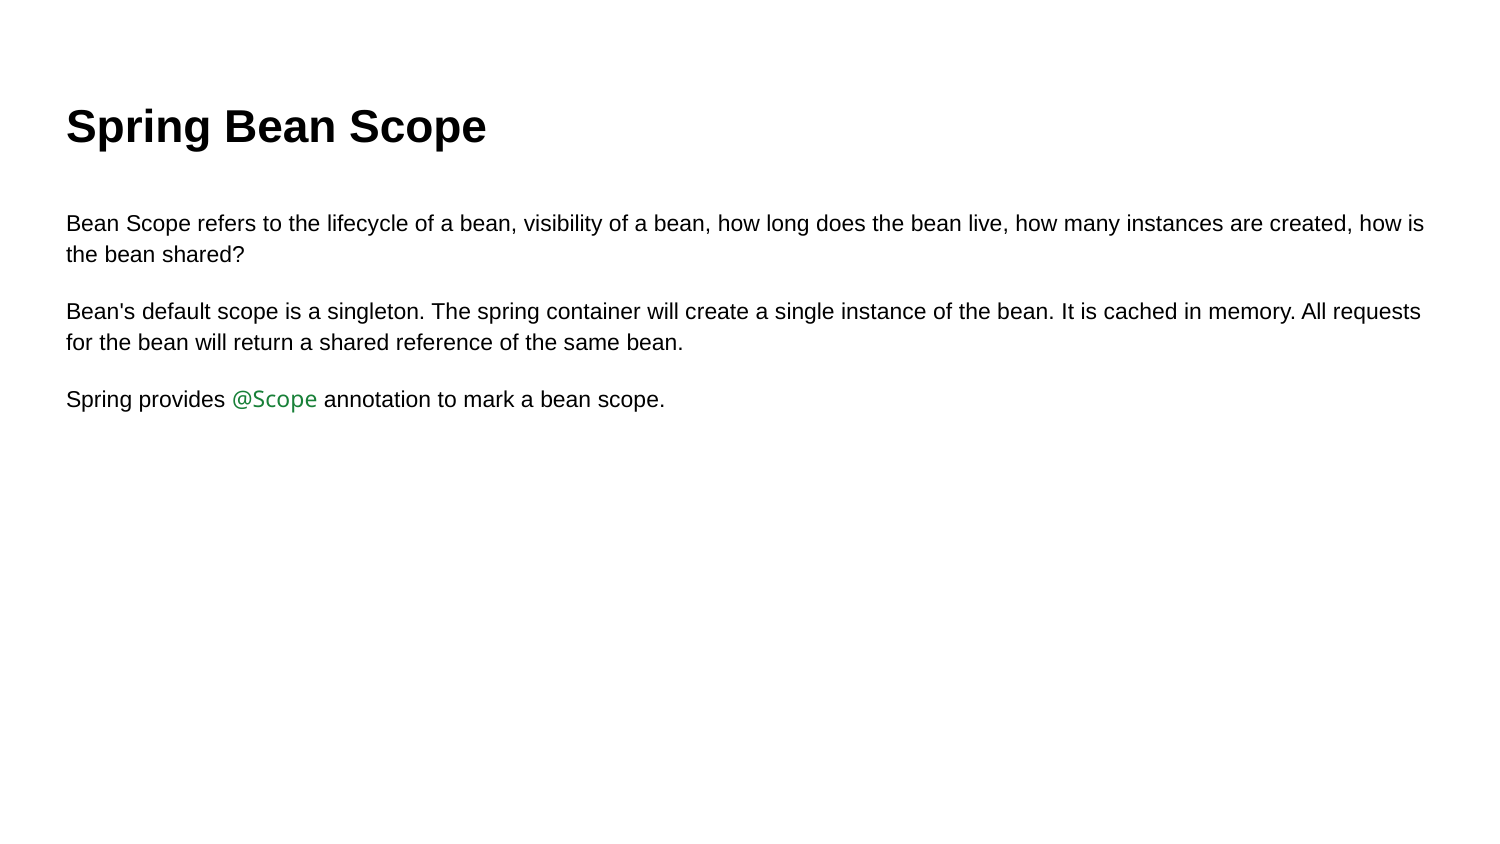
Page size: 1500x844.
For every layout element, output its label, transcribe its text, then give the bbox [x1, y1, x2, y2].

title Spring Bean Scope [51, 72, 1449, 167]
list Bean Scope refers to the lifecycle of a bean, visibility of a bean, how long does the bean live, how many instances are created, how is the bean shared? Bean's default scope is a singleton. The spring container will create a single instance of the bean. It is cached in memory. All requests for the bean will return a shared reference of the same bean. Spring provides @Scope annotation to mark a bean scope. [51, 189, 1449, 750]
